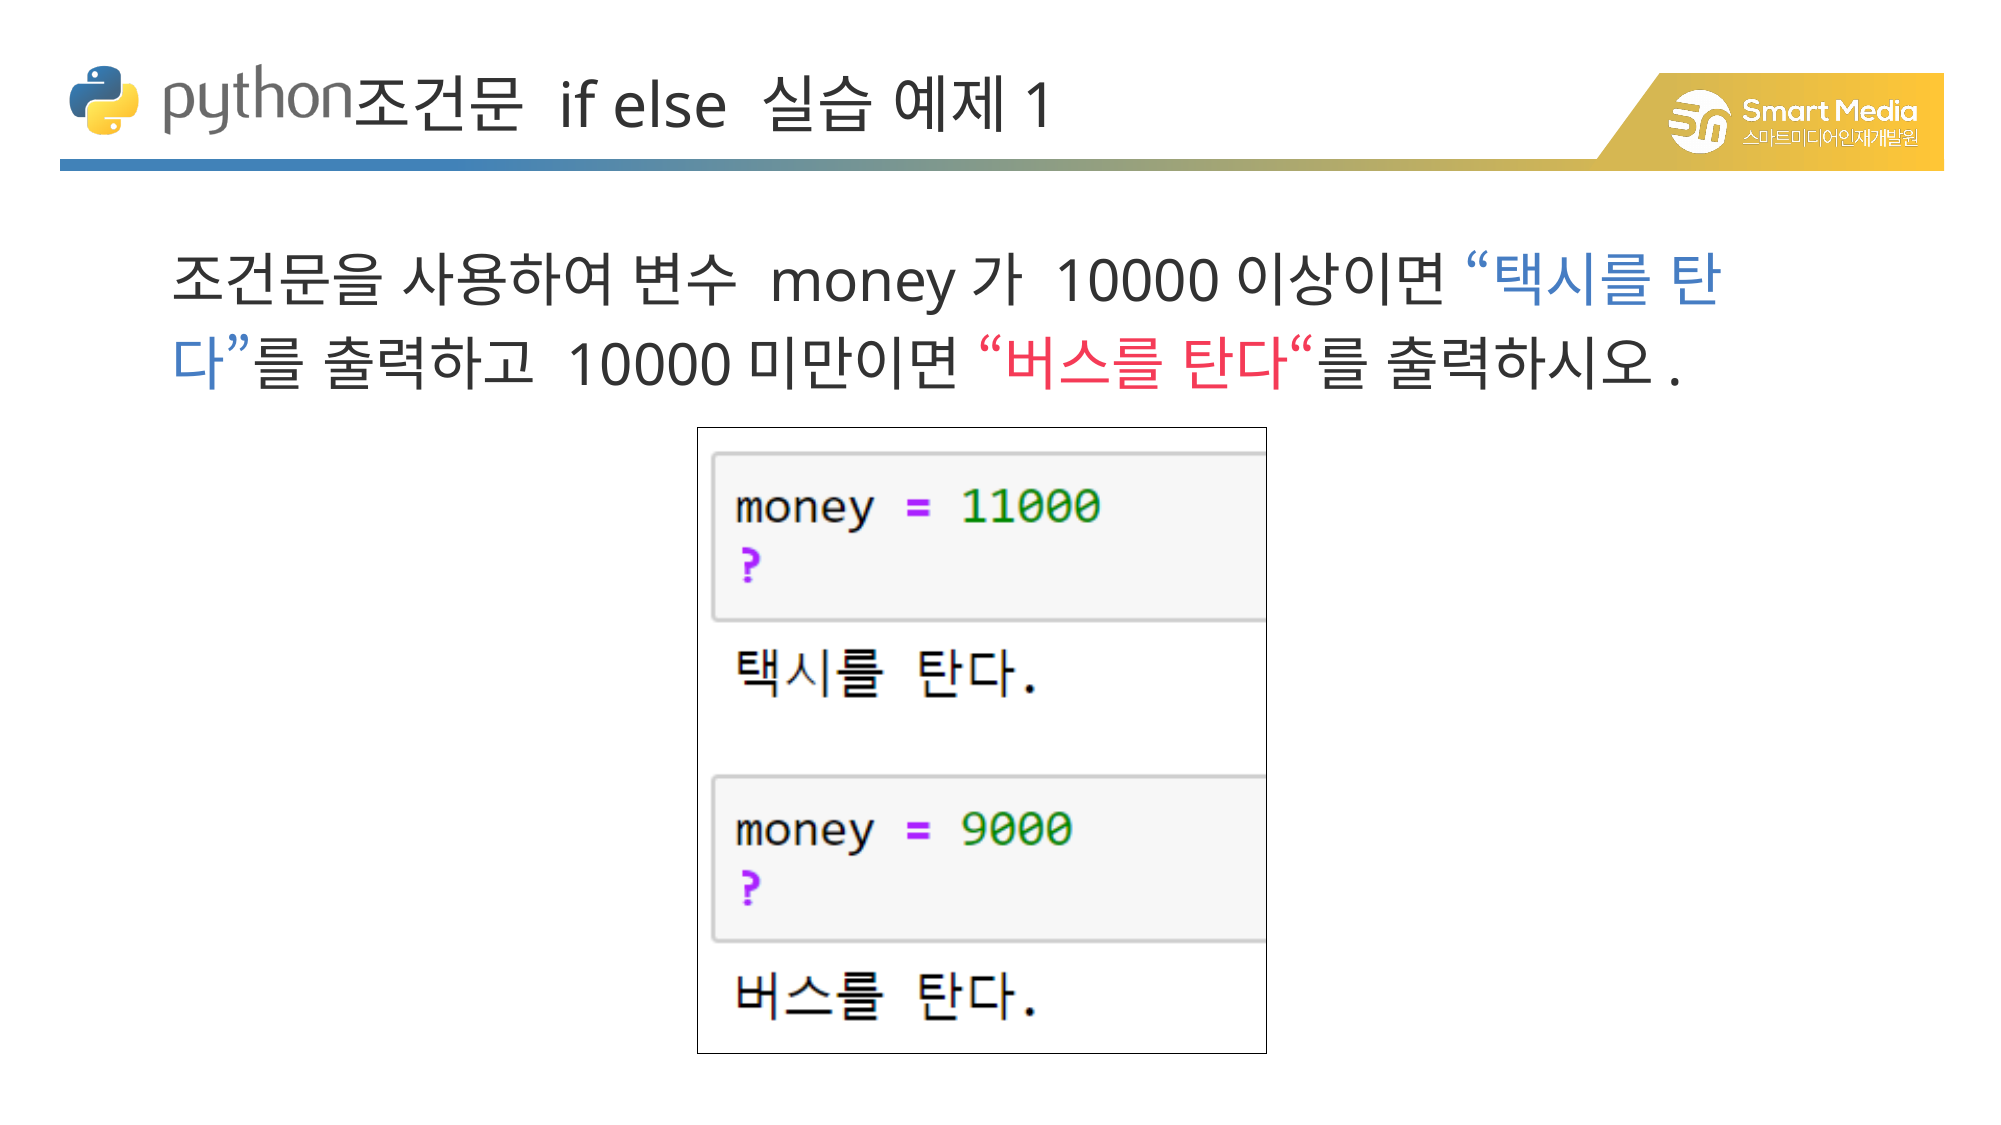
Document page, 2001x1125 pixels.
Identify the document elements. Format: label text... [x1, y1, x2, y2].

text_box 조건문을 사용하여 변수 money가 10000이상이면 “택시를 탄다”를 출력하고 10000미만이면 “버스를 탄다“를 출력하시오. [156, 222, 1808, 405]
picture [60, 55, 363, 147]
picture [1658, 83, 1932, 160]
text_box 조건문 if else 실습 예제1 [338, 57, 1074, 148]
picture [697, 427, 1267, 1054]
